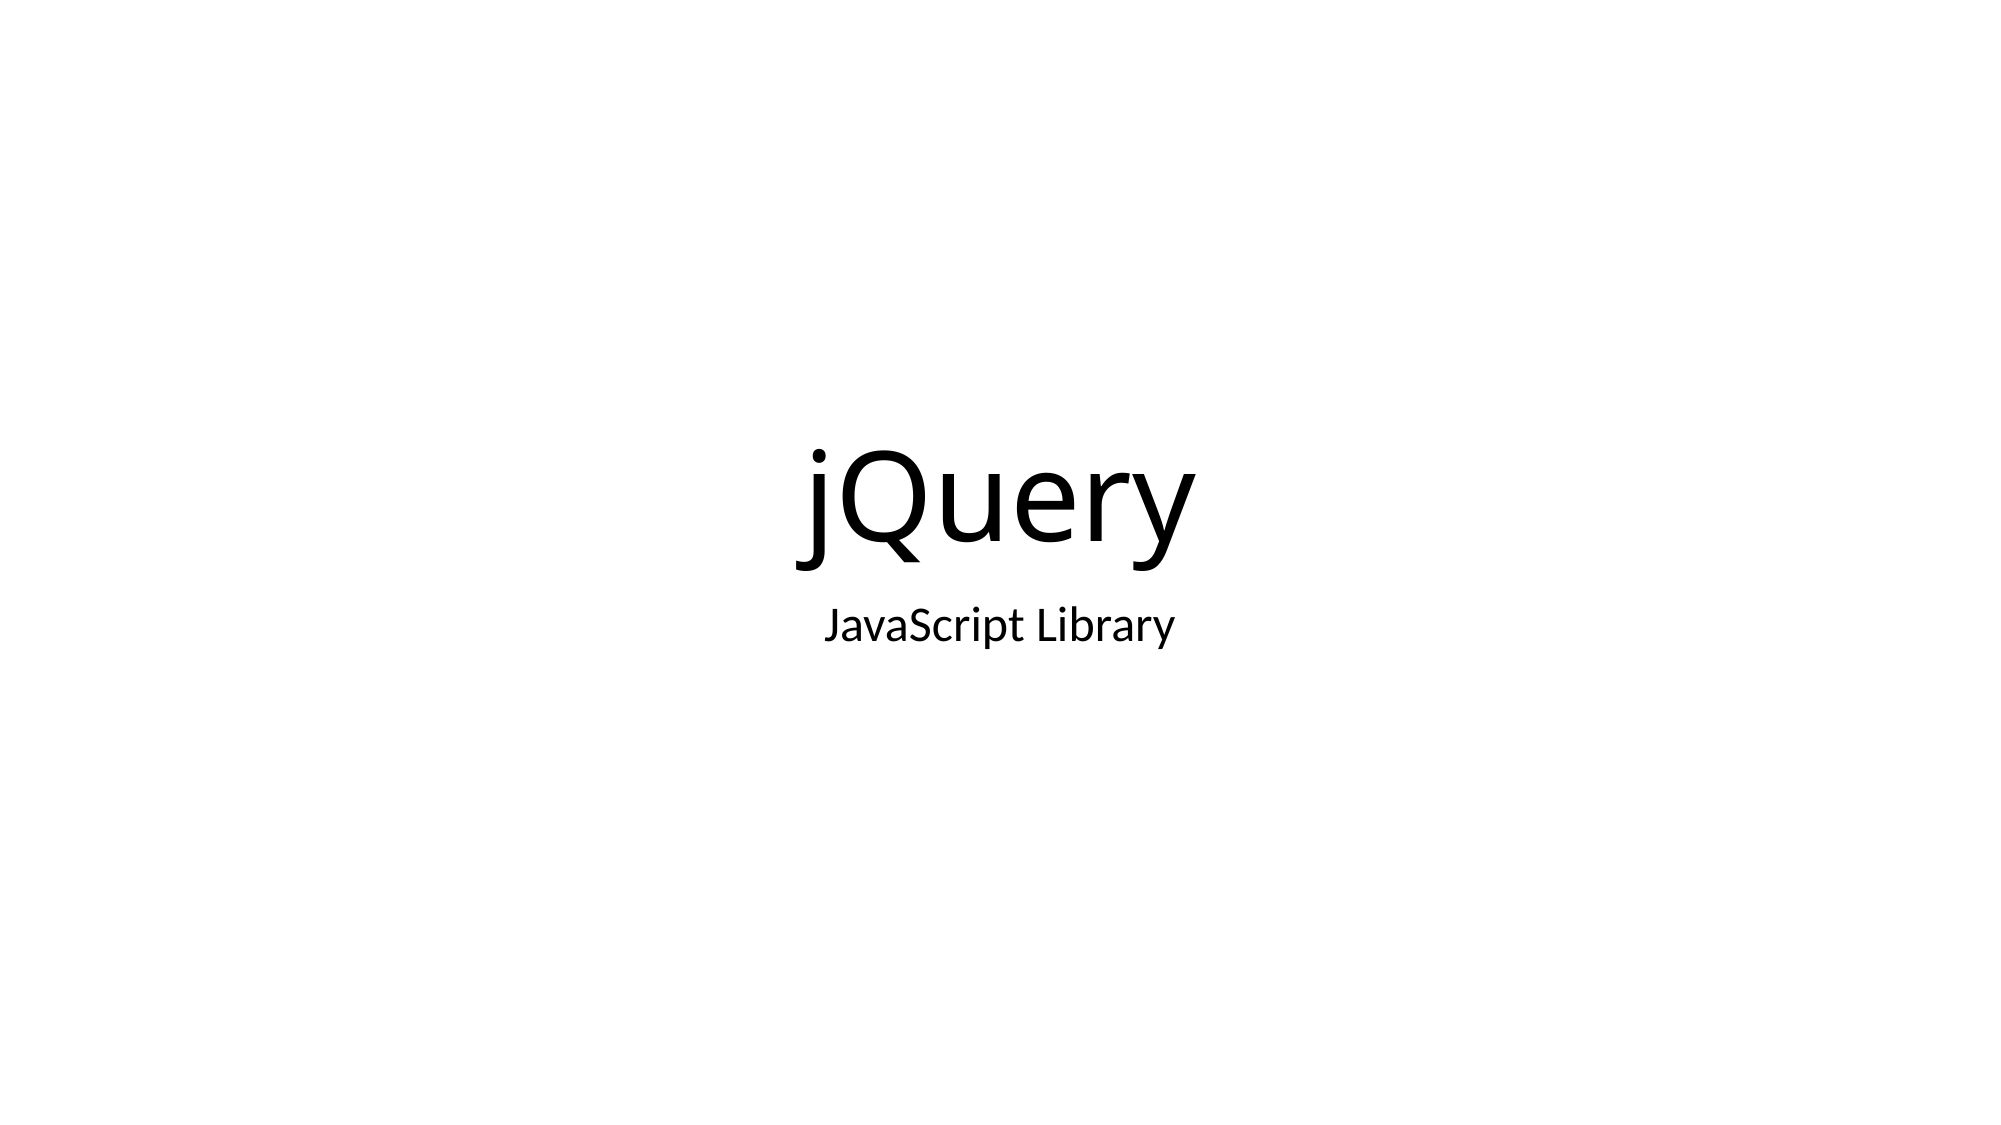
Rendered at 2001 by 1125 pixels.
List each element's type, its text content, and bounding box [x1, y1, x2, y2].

title jQuery [249, 184, 1750, 576]
subtitle JavaScript Library [249, 590, 1750, 863]
